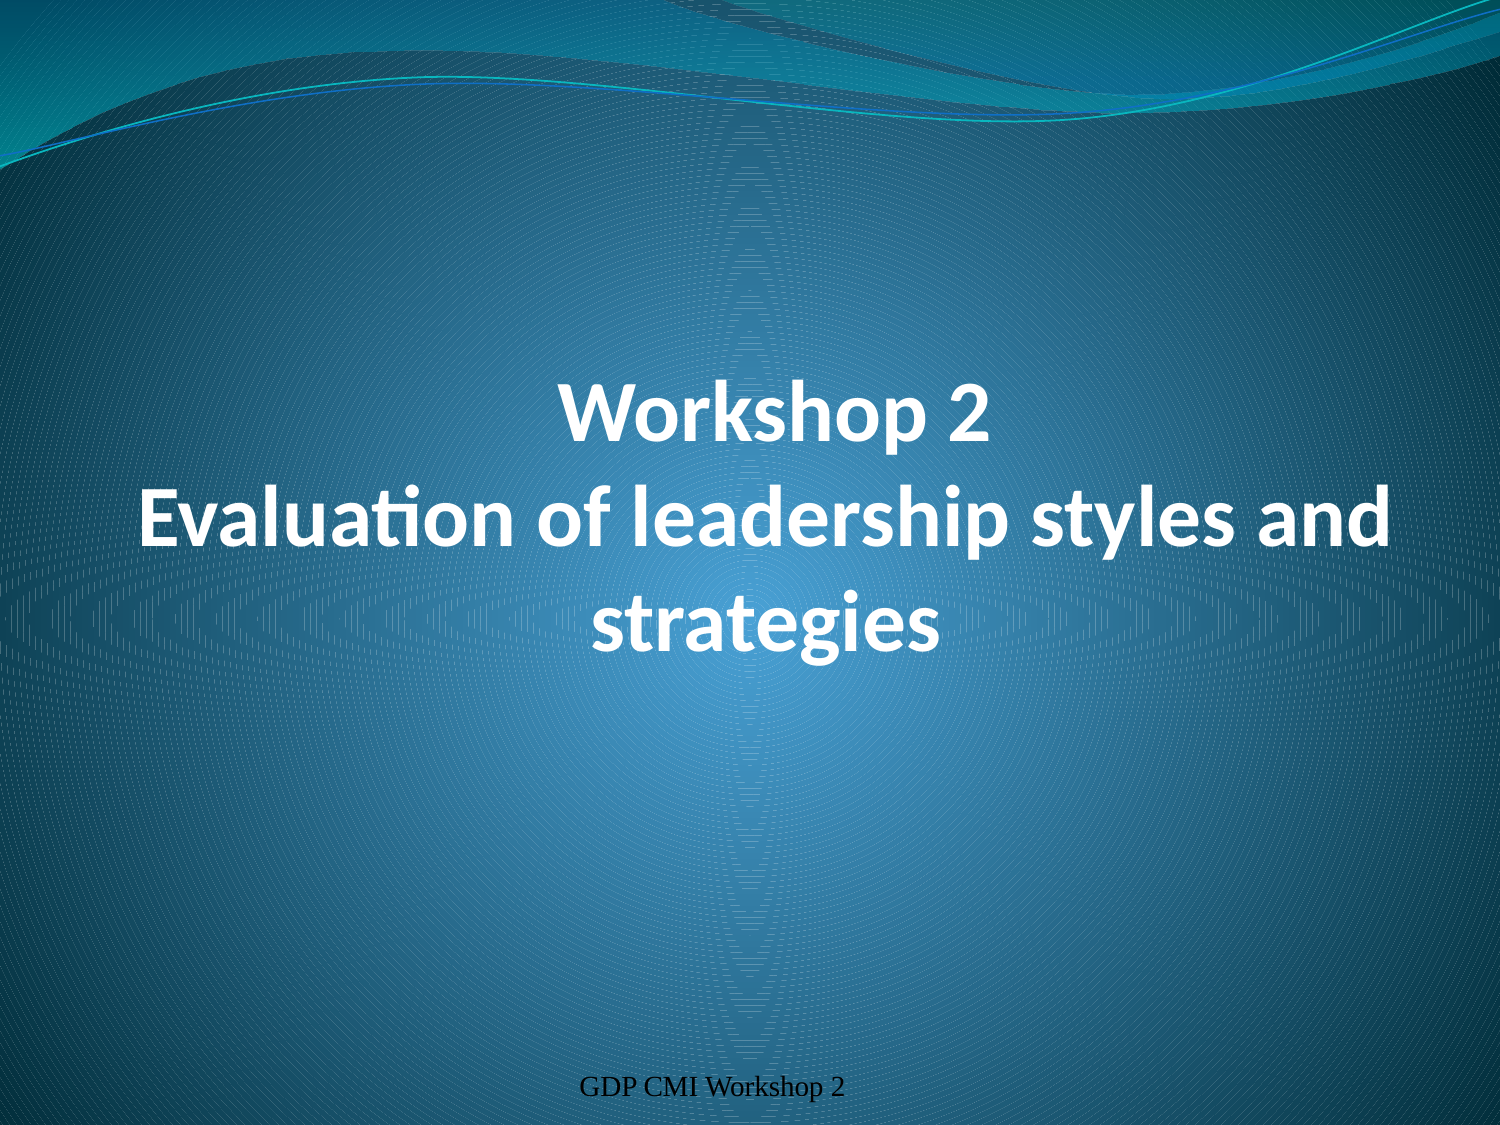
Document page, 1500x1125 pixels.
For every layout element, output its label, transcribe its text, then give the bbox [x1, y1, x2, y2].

title Workshop 2 Evaluation of leadership styles and strategies [38, 349, 1497, 669]
footer GDP CMI Workshop 2 [437, 1042, 988, 1103]
